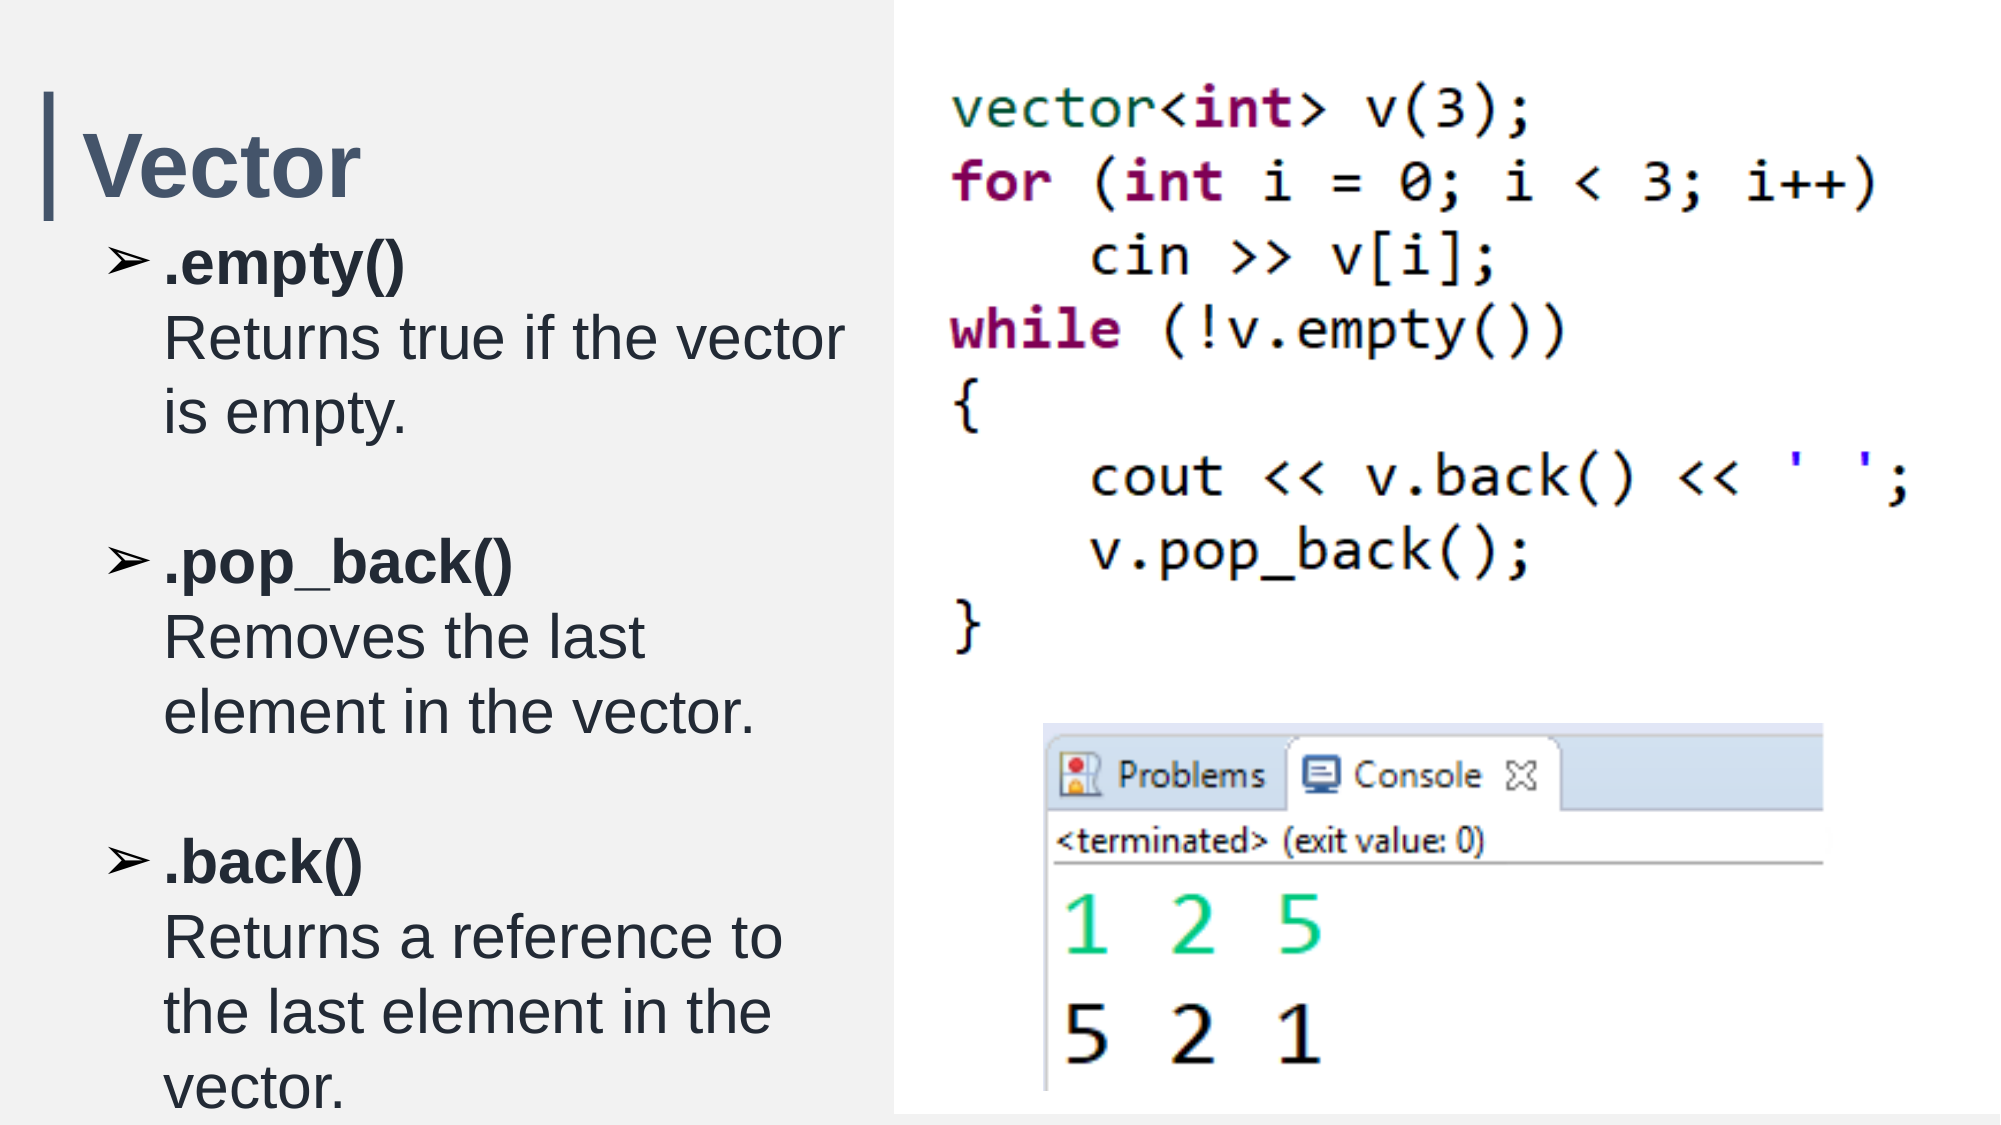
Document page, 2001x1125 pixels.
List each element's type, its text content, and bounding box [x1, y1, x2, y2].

text_box [894, 0, 2000, 1113]
picture [1043, 723, 1834, 1091]
text_box |Vector [0, 0, 493, 279]
picture [945, 77, 1931, 671]
text_box .empty() Returns true if the vector is empty. .pop_back() Removes the last element in the vector. .back() Returns a reference to the last element in the vector. [73, 214, 864, 1102]
